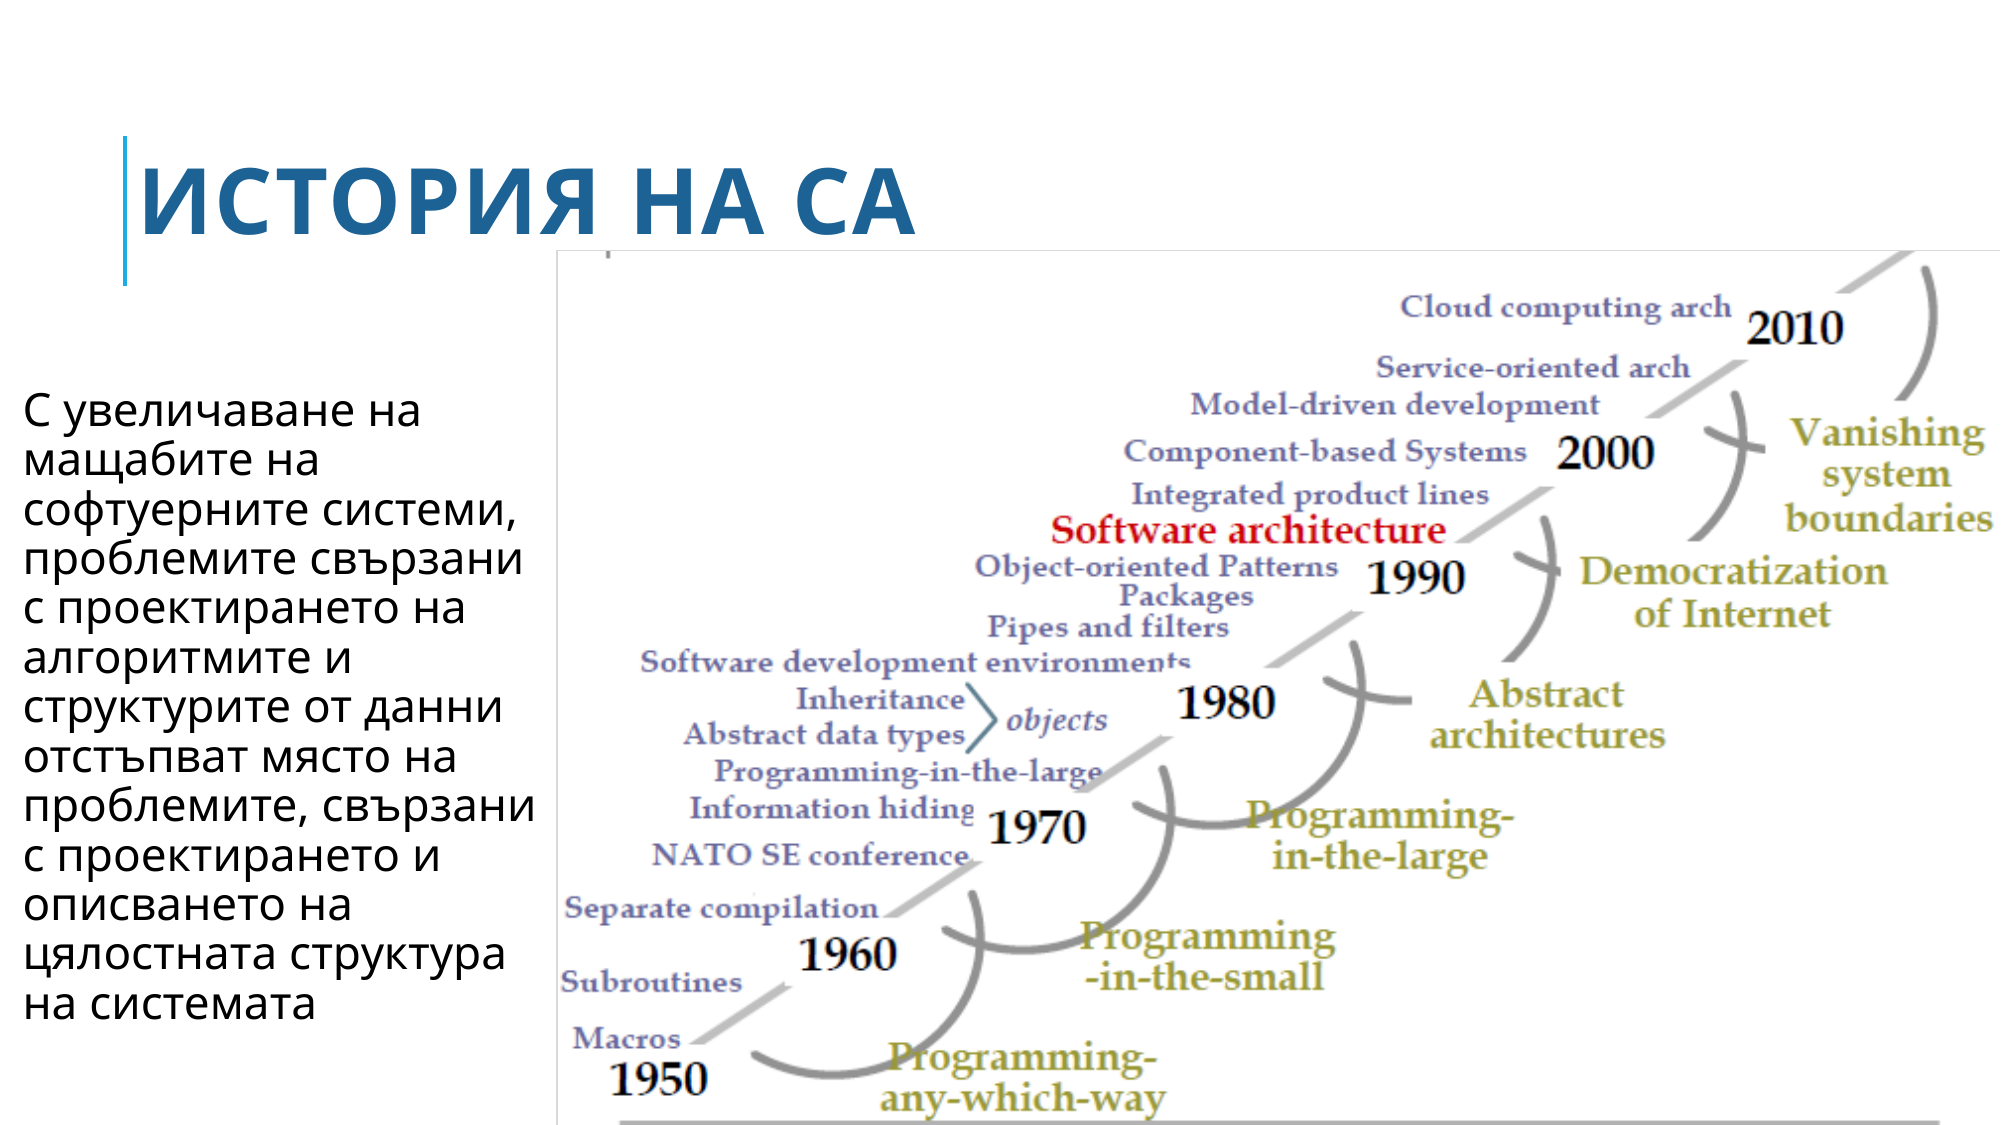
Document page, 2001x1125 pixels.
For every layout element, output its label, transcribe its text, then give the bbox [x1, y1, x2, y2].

title История на СА [122, 99, 1533, 317]
picture [557, 251, 2000, 1125]
list С увеличаване на мащабите на софтуерните системи, проблемите свързани с проектирането на алгоритмите и структурите от данни отстъпват място на проблемите, свързани с проектирането и описването на цялостната структура на системата [15, 379, 550, 1083]
